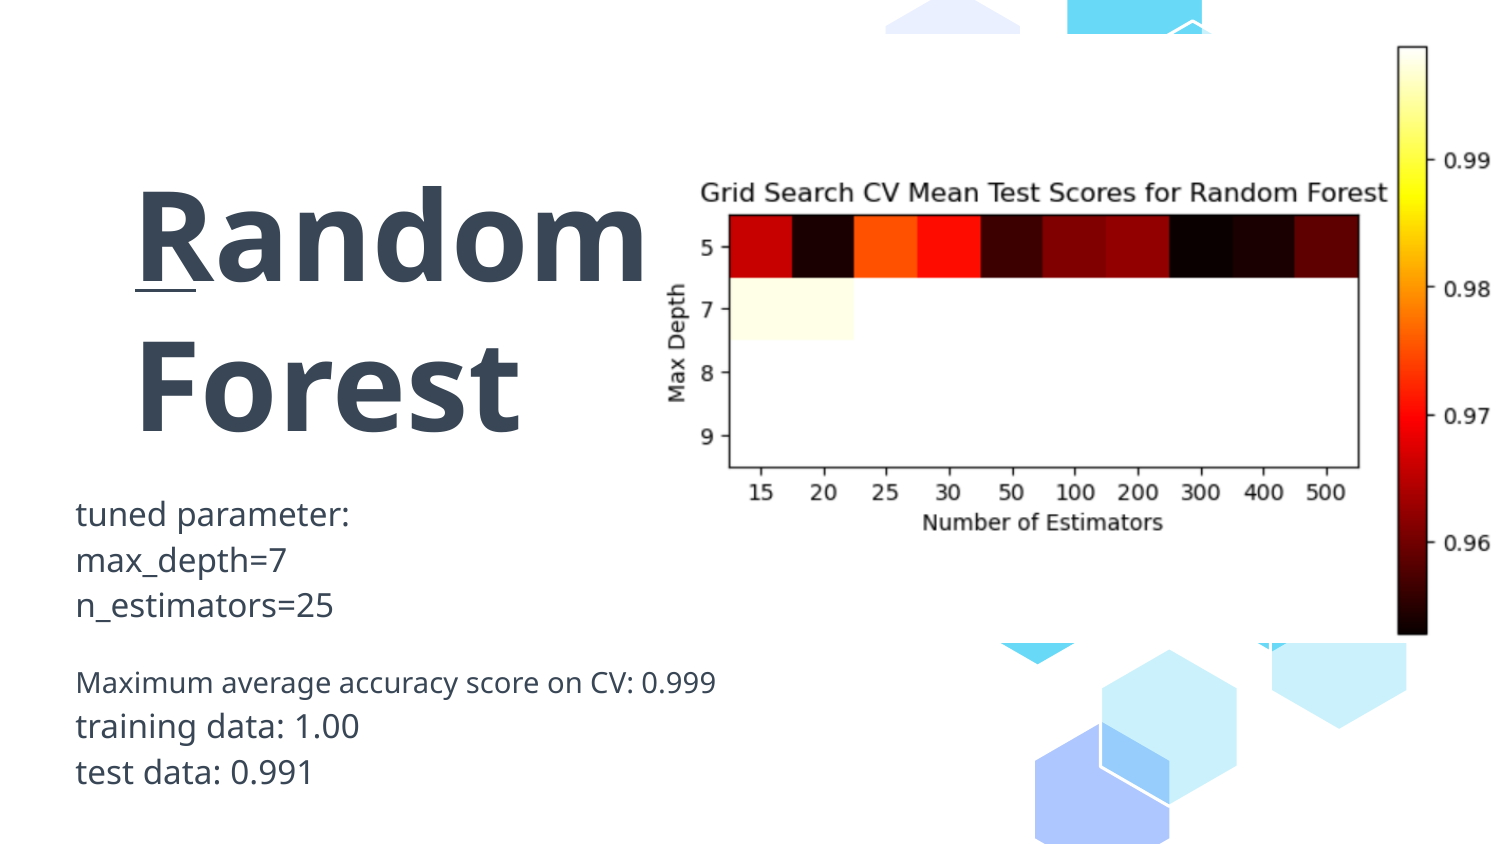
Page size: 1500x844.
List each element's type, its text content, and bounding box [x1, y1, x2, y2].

picture [659, 33, 1500, 643]
subtitle tuned parameter: max_depth=7 n_estimators=25 Maximum average accuracy score on CV: 0.999 training data: 1.00 test data: 0.991 [60, 471, 813, 816]
title Random Forest [116, 291, 654, 471]
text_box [818, 651, 1500, 844]
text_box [818, 0, 1500, 33]
